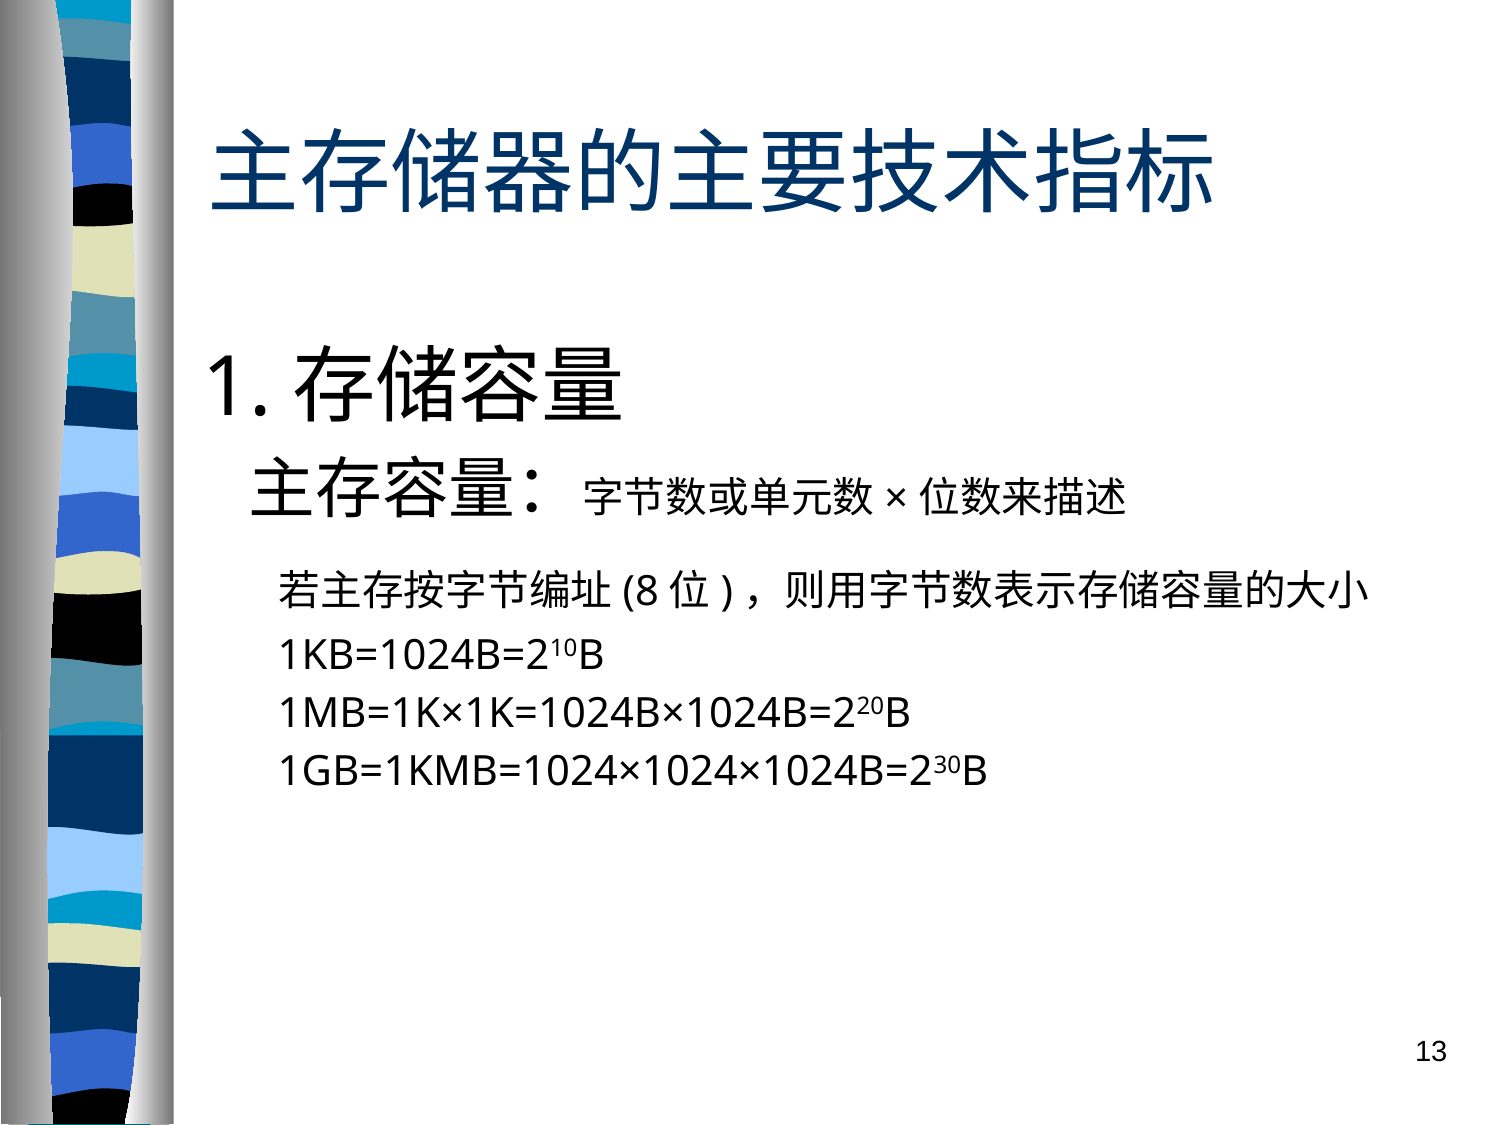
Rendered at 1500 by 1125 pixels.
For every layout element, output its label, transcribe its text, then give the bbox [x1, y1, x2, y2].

slide_number 13 [1149, 1025, 1463, 1100]
title 主存储器的主要技术指标 [192, 75, 1468, 263]
list 1.存储容量 主存容量：字节数或单元数×位数来描述 若主存按字节编址(8位)，则用字节数表示存储容量的大小 1KB=1024B=210B 1MB=1K×1K=1024B×1024B=220B 1GB=1KMB=1024×1024×1024B=230B [187, 324, 1468, 1000]
